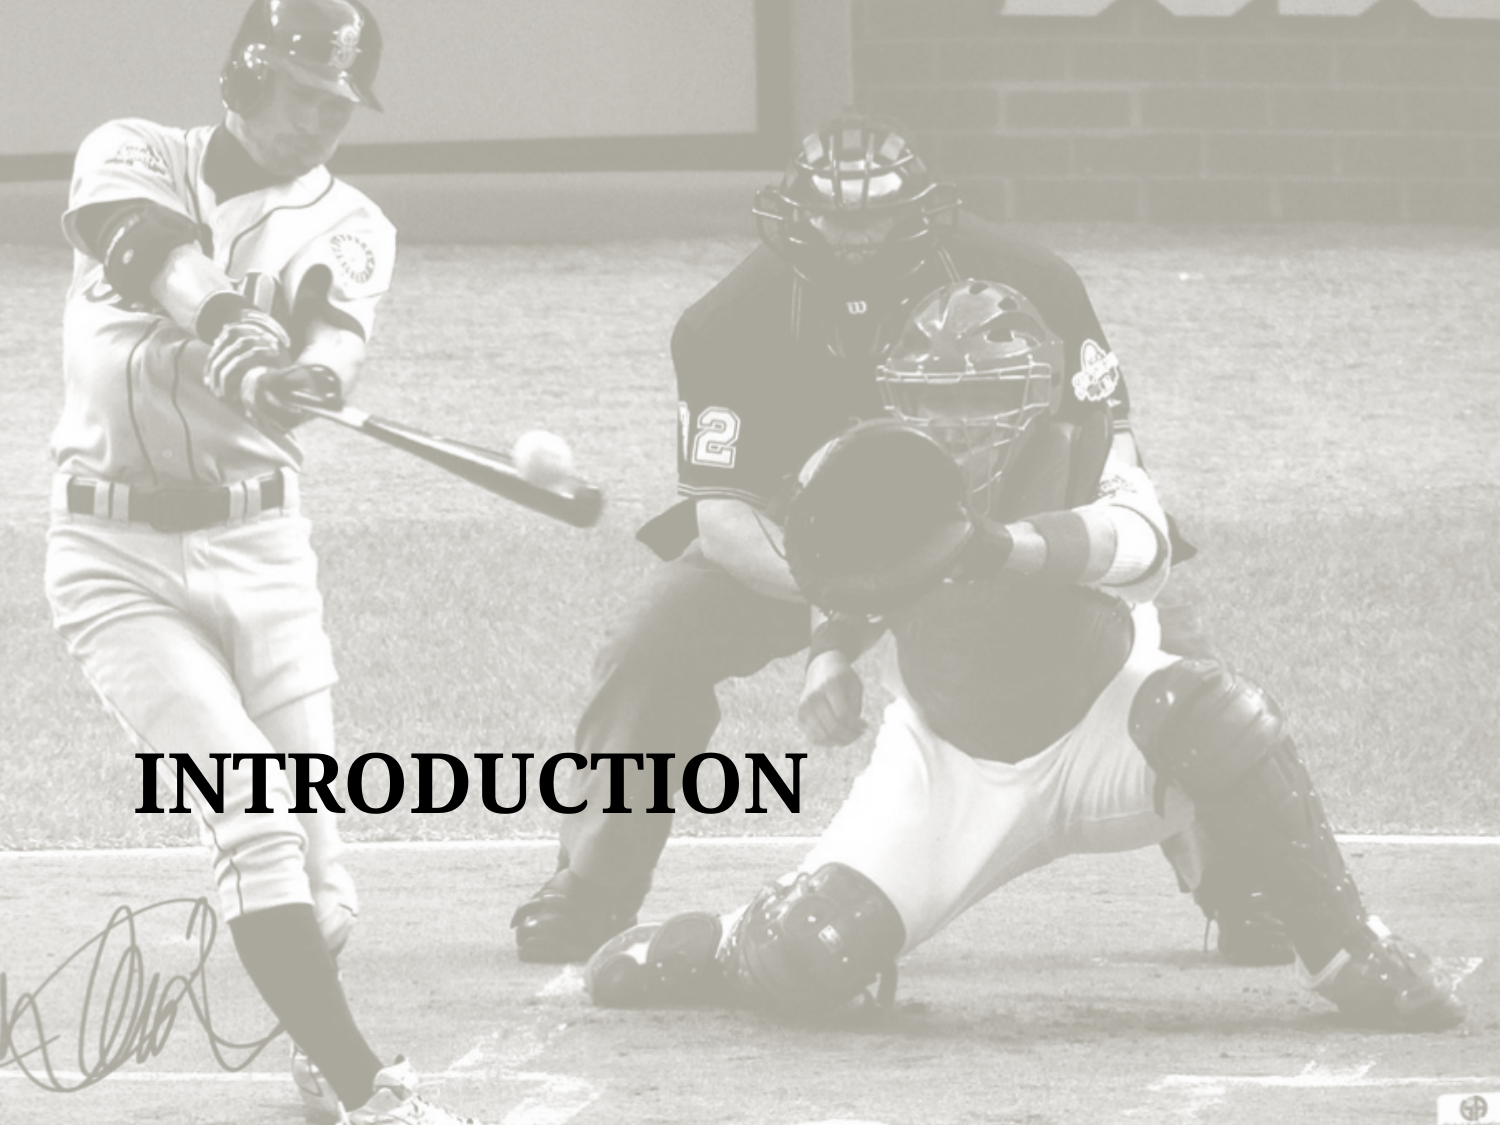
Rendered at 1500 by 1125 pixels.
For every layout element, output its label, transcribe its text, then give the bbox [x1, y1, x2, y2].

title Introduction [118, 722, 1394, 947]
